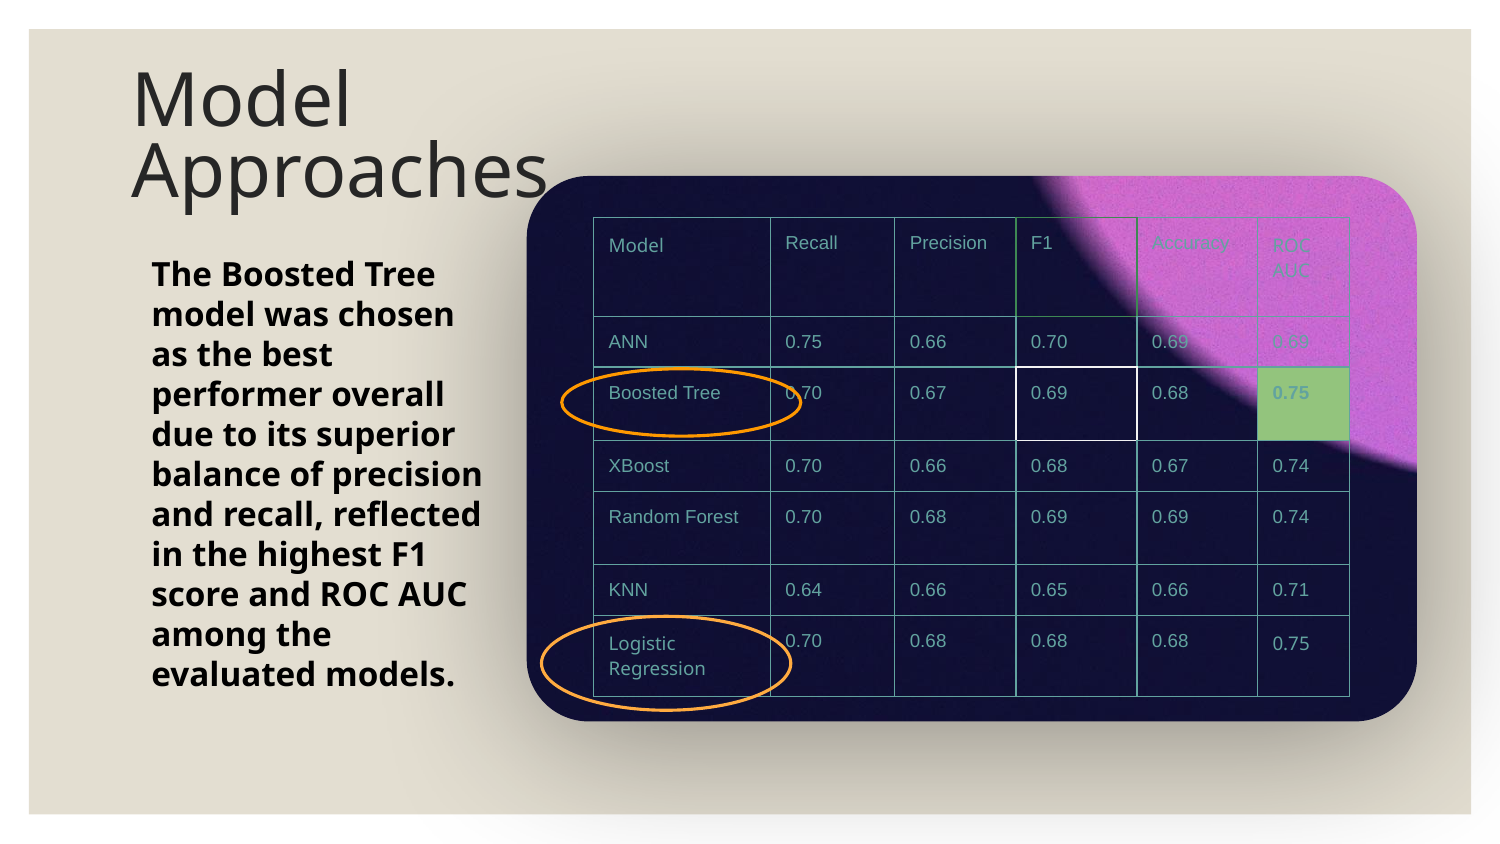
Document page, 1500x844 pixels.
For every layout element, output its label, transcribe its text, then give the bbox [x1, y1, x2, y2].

picture [526, 175, 1417, 722]
subtitle The Boosted Tree model was chosen as the best performer overall due to its superior balance of precision and recall, reflected in the highest F1 score and ROC AUC among the evaluated models. [136, 195, 509, 751]
title Model Approaches [116, 96, 791, 185]
